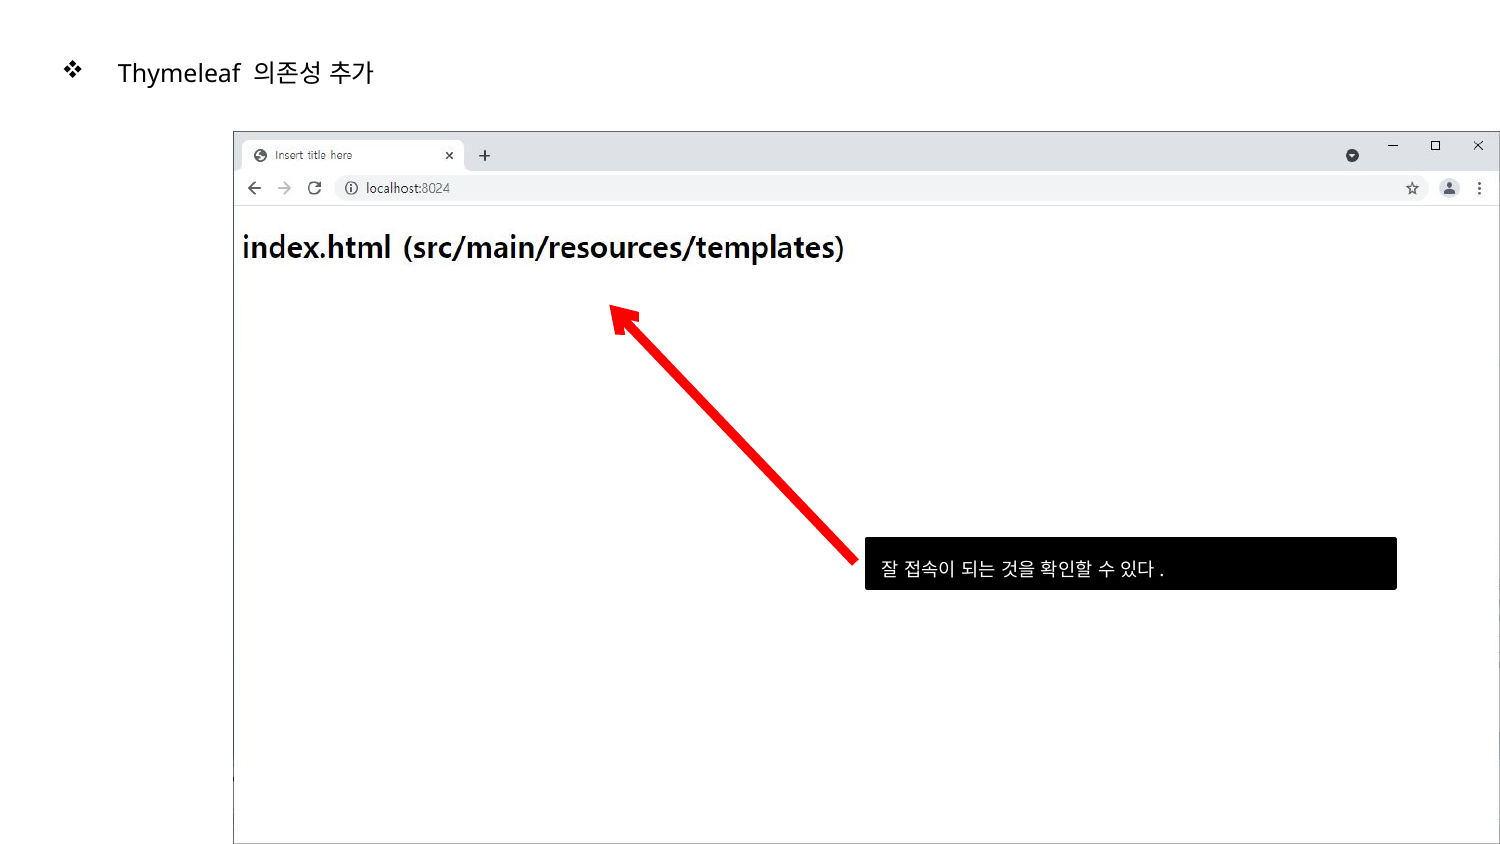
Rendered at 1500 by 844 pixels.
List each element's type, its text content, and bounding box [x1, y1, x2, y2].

text_box Thymeleaf 의존성 추가 [46, 35, 1290, 95]
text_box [603, 310, 862, 557]
picture [232, 130, 1500, 844]
